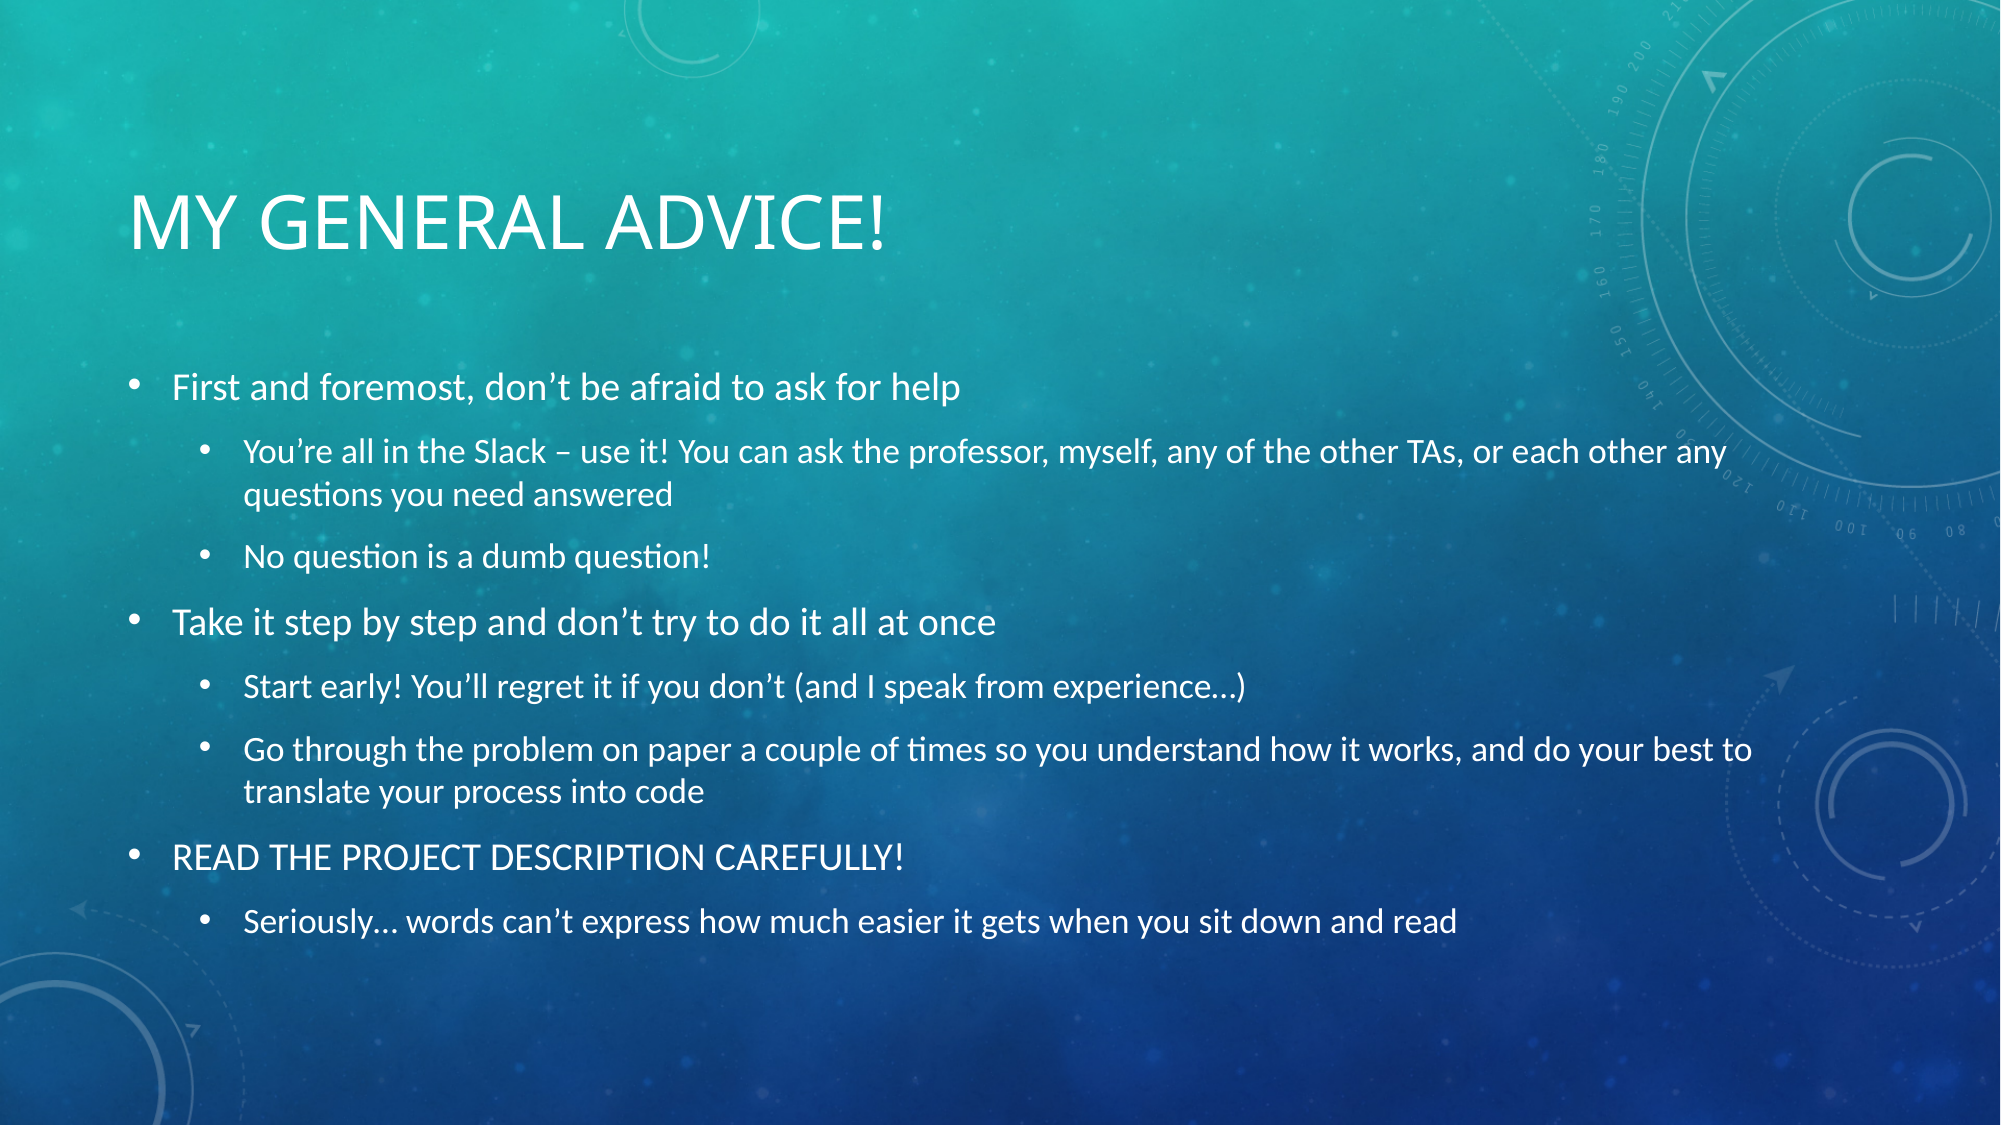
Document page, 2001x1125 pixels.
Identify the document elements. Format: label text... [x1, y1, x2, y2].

title My general advice! [112, 99, 1775, 339]
list First and foremost, don’t be afraid to ask for help You’re all in the Slack – use it! You can ask the professor, myself, any of the other TAs, or each other any questions you need answered No question is a dumb question! Take it step by step and don’t try to do it all at once Start early! You’ll regret it if you don’t (and I speak from experience…) Go through the problem on paper a couple of times so you understand how it works, and do your best to translate your process into code READ THE PROJECT DESCRIPTION CAREFULLY! Seriously… words can’t express how much easier it gets when you sit down and read [112, 351, 1775, 950]
picture [0, 0, 2001, 1125]
